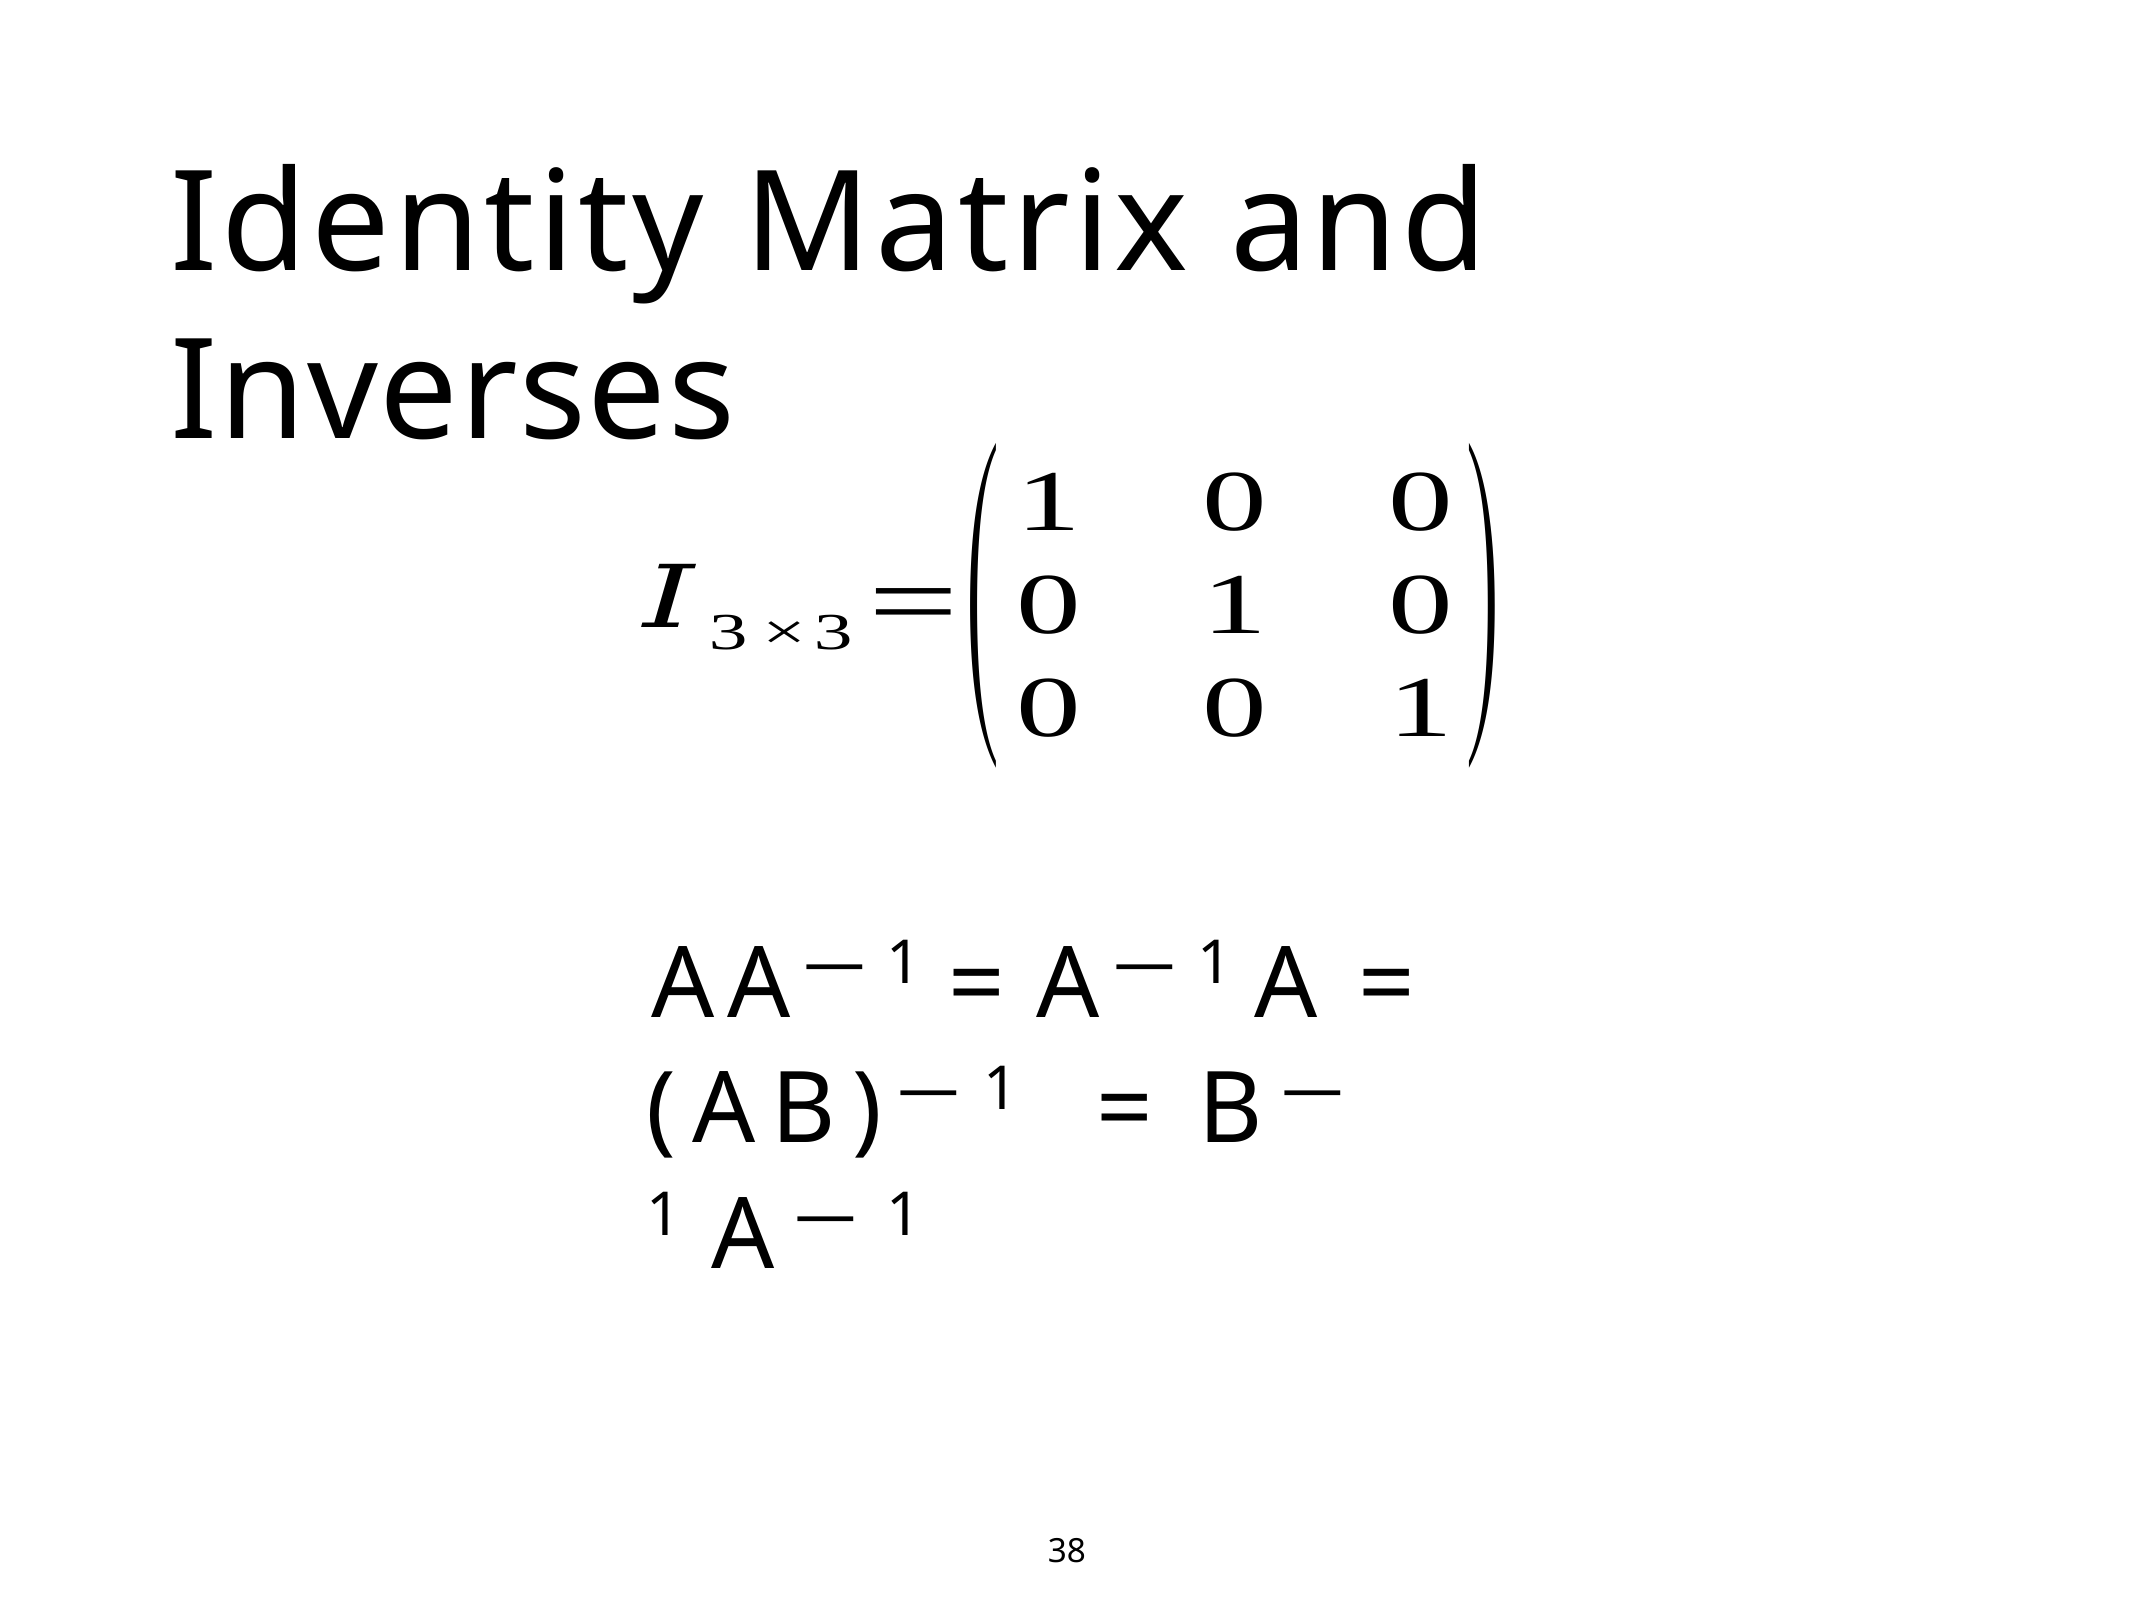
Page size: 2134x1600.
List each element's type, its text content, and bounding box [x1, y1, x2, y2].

slide_number 38 [1041, 1528, 1092, 1600]
title Identity Matrix and Inverses [168, 128, 1966, 467]
